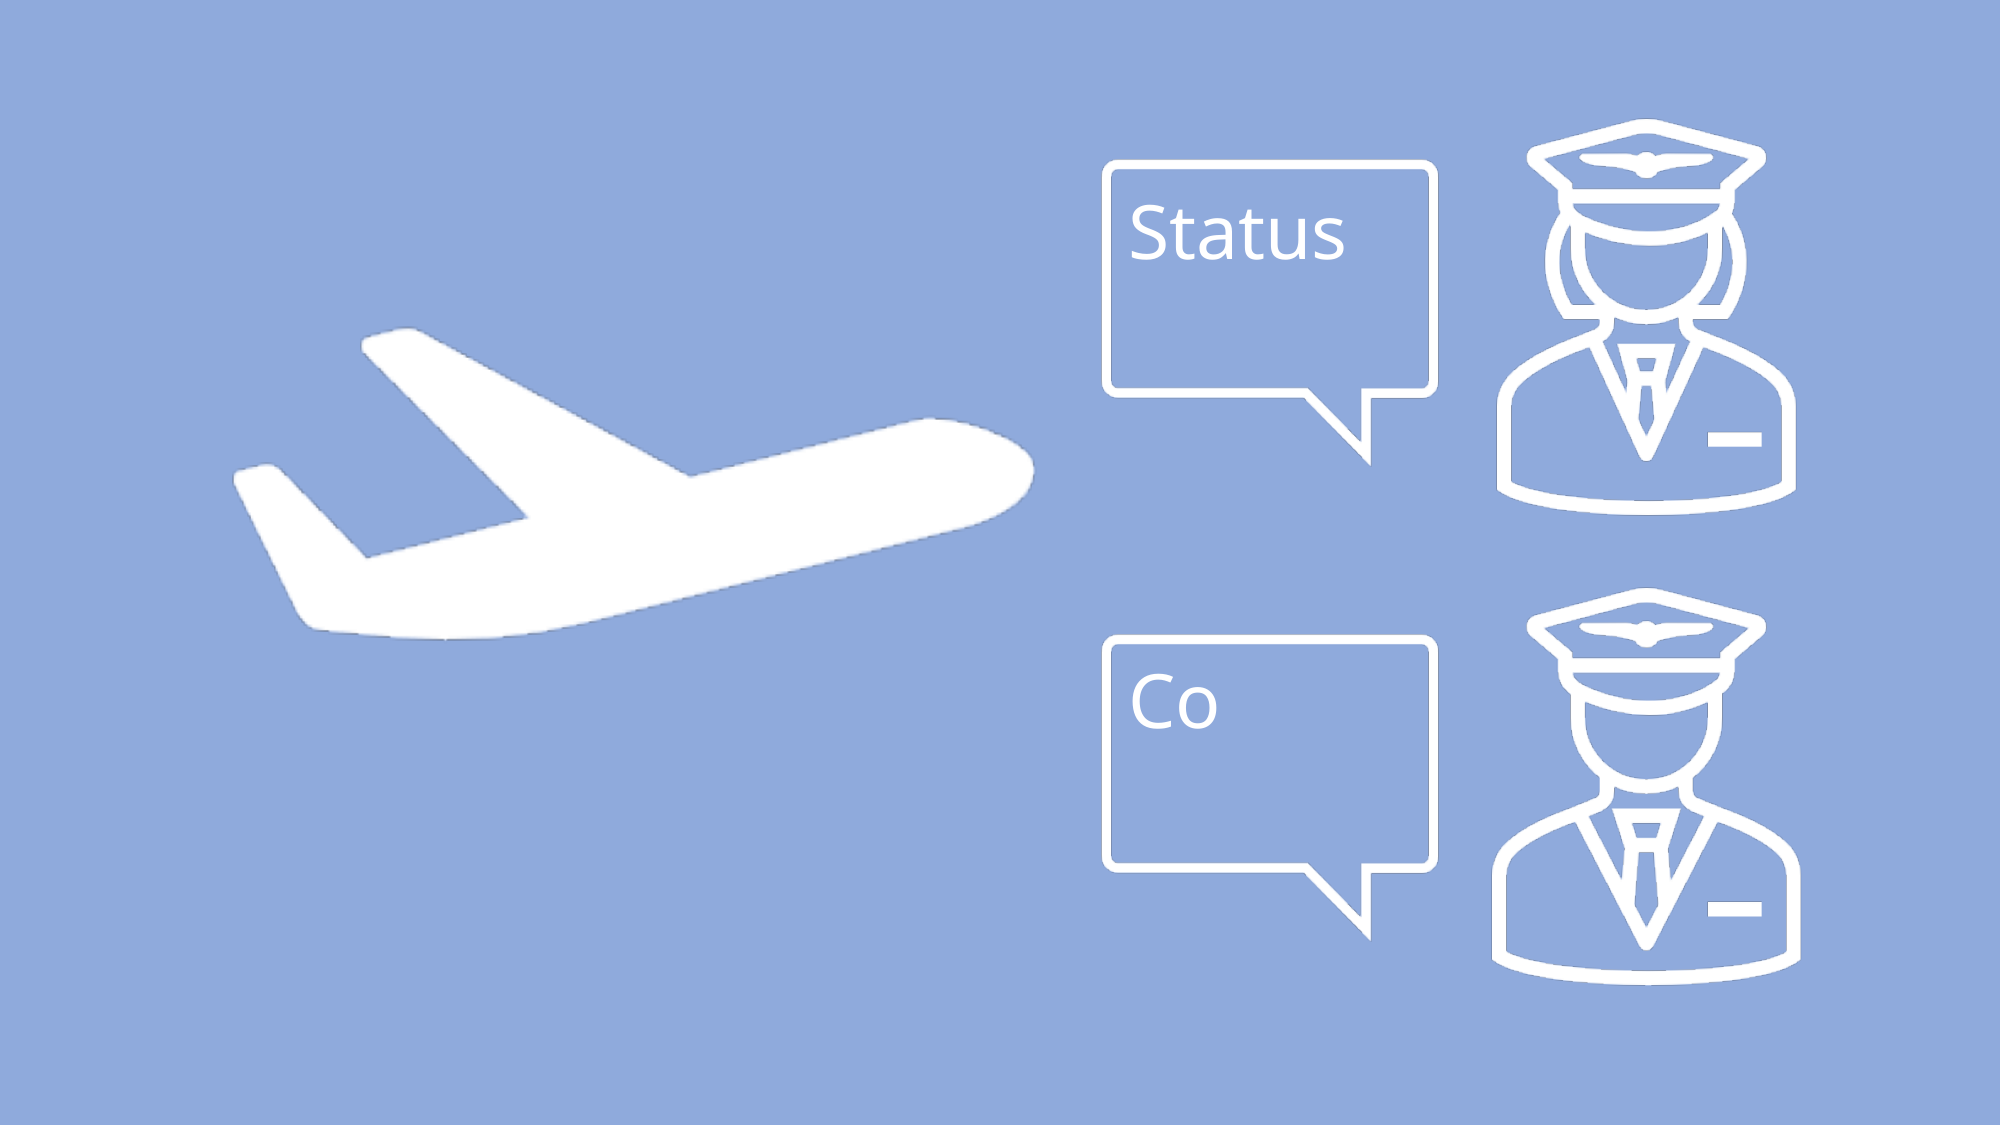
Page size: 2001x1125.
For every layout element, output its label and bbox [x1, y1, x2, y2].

text_box [0, 87, 1108, 1125]
picture [1032, 75, 1882, 1027]
